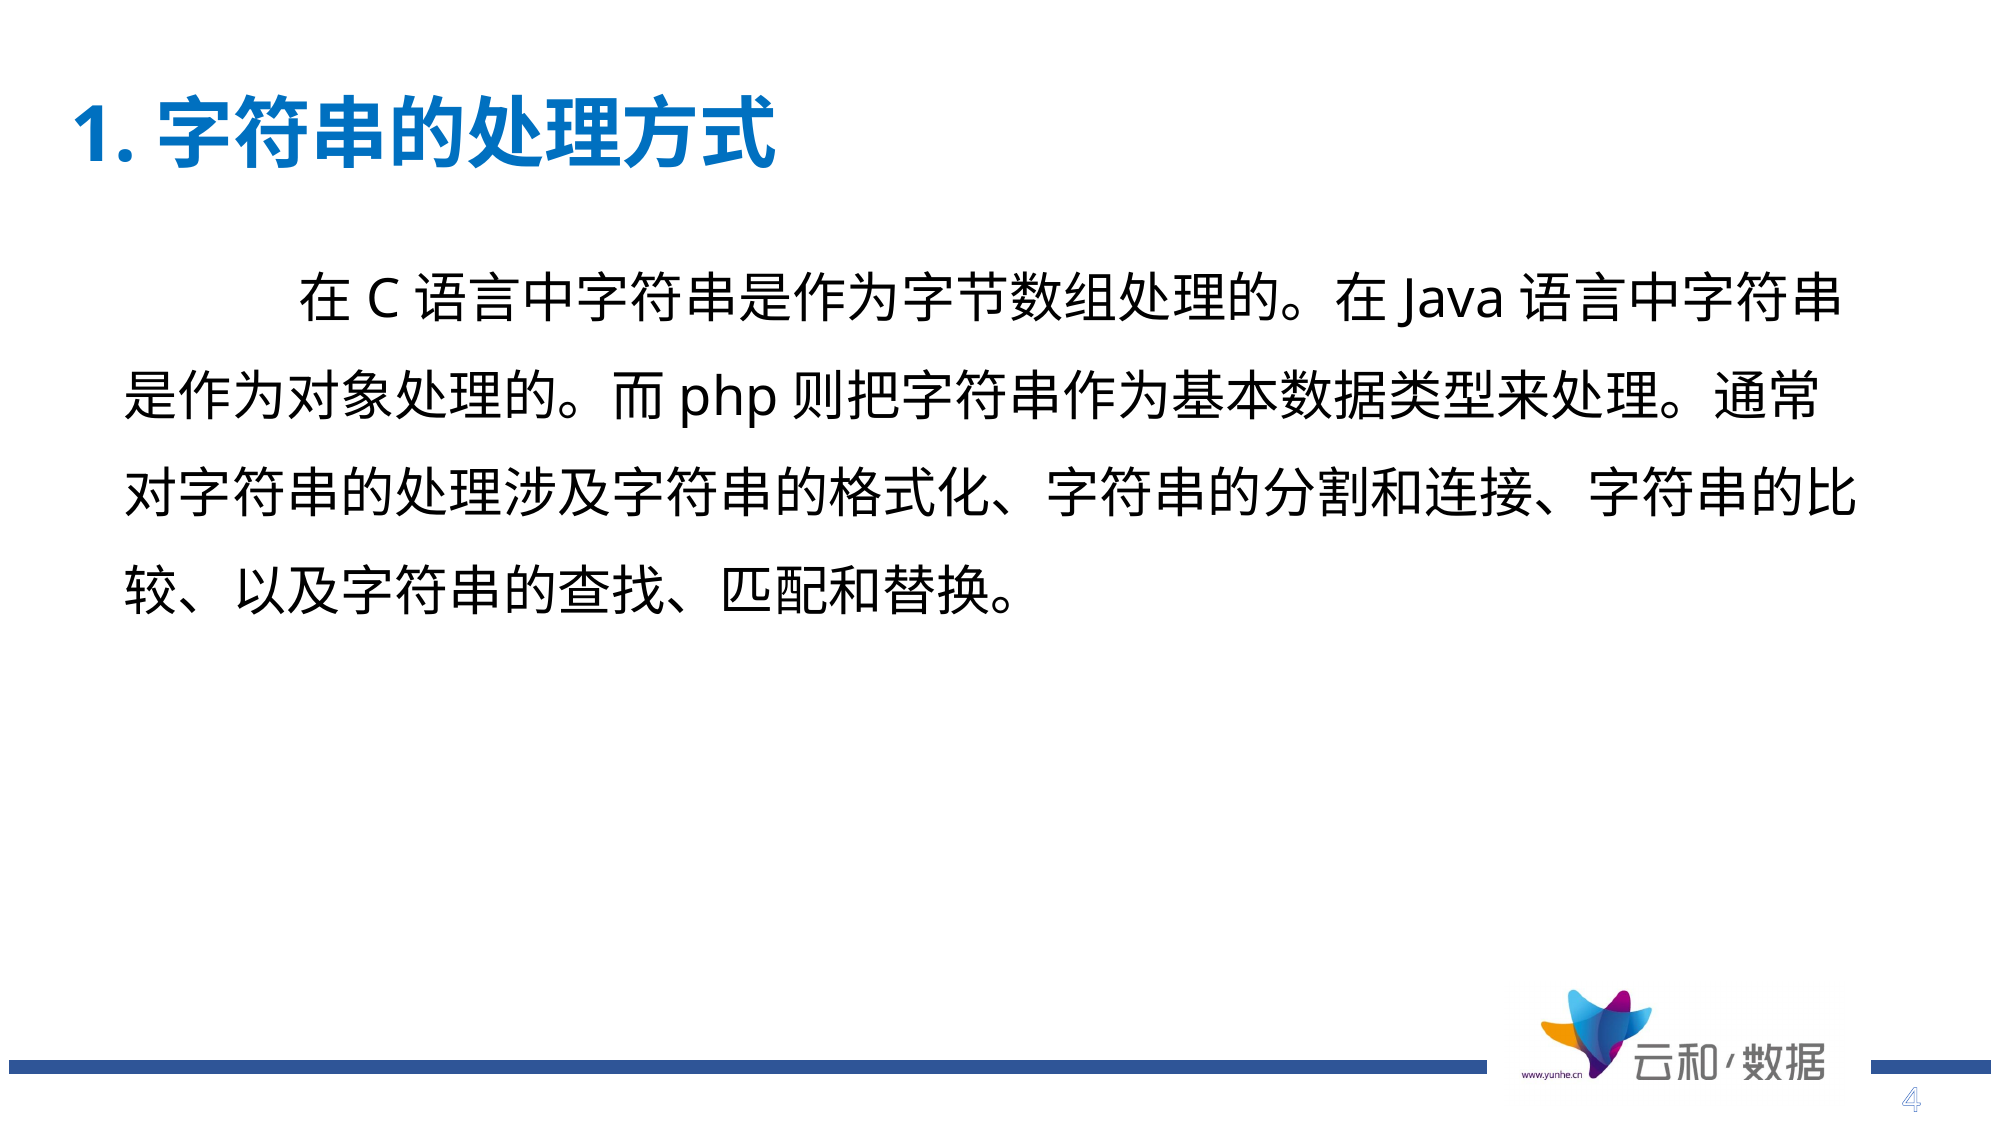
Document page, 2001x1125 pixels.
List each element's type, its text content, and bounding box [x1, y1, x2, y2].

title 1.字符串的处理方式 [55, 42, 1856, 231]
picture [1504, 981, 1845, 1106]
list 在C语言中字符串是作为字节数组处理的。在Java语言中字符串是作为对象处理的。而php则把字符串作为基本数据类型来处理。通常对字符串的处理涉及字符串的格式化、字符串的分割和连接、字符串的比较、以及字符串的查找、匹配和替换。 [70, 216, 1882, 764]
